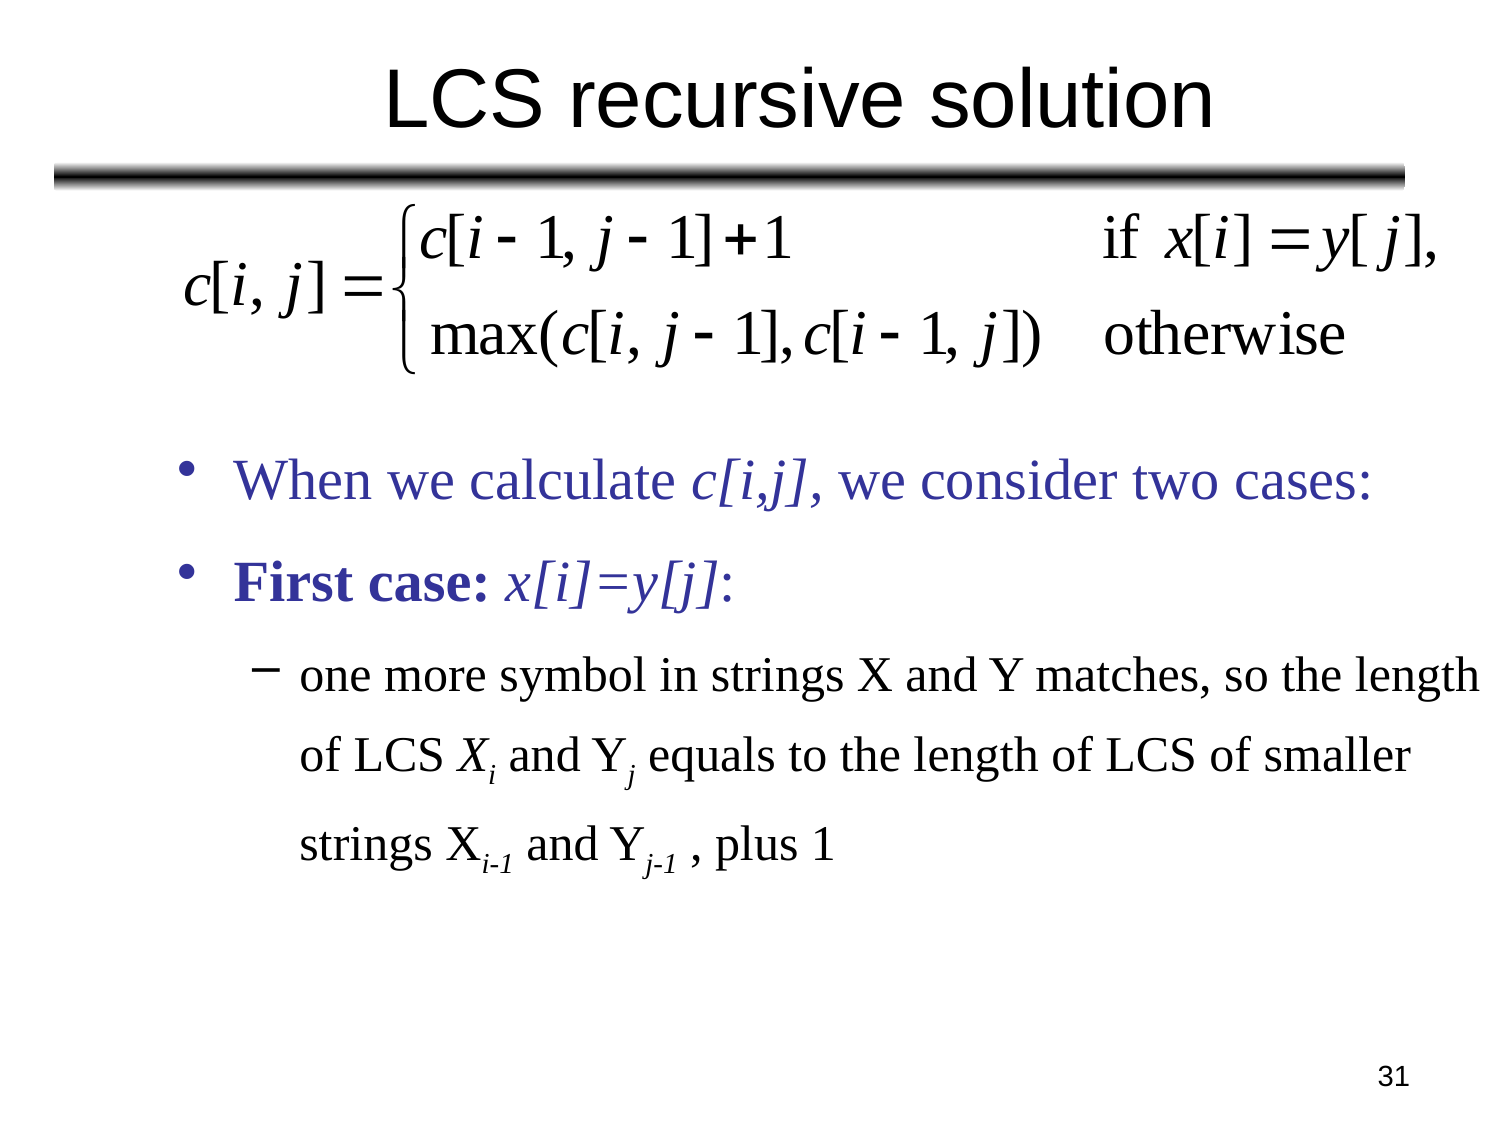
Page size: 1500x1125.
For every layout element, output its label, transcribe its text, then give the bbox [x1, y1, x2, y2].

list When we calculate c[i,j], we consider two cases: First case: x[i]=y[j]: one more symbol in strings X and Y matches, so the length of LCS Xi and Yj equals to the length of LCS of smaller strings Xi-1 and Yj-1 , plus 1 [162, 412, 1500, 1125]
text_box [174, 193, 1451, 386]
title LCS recursive solution [149, 0, 1451, 188]
